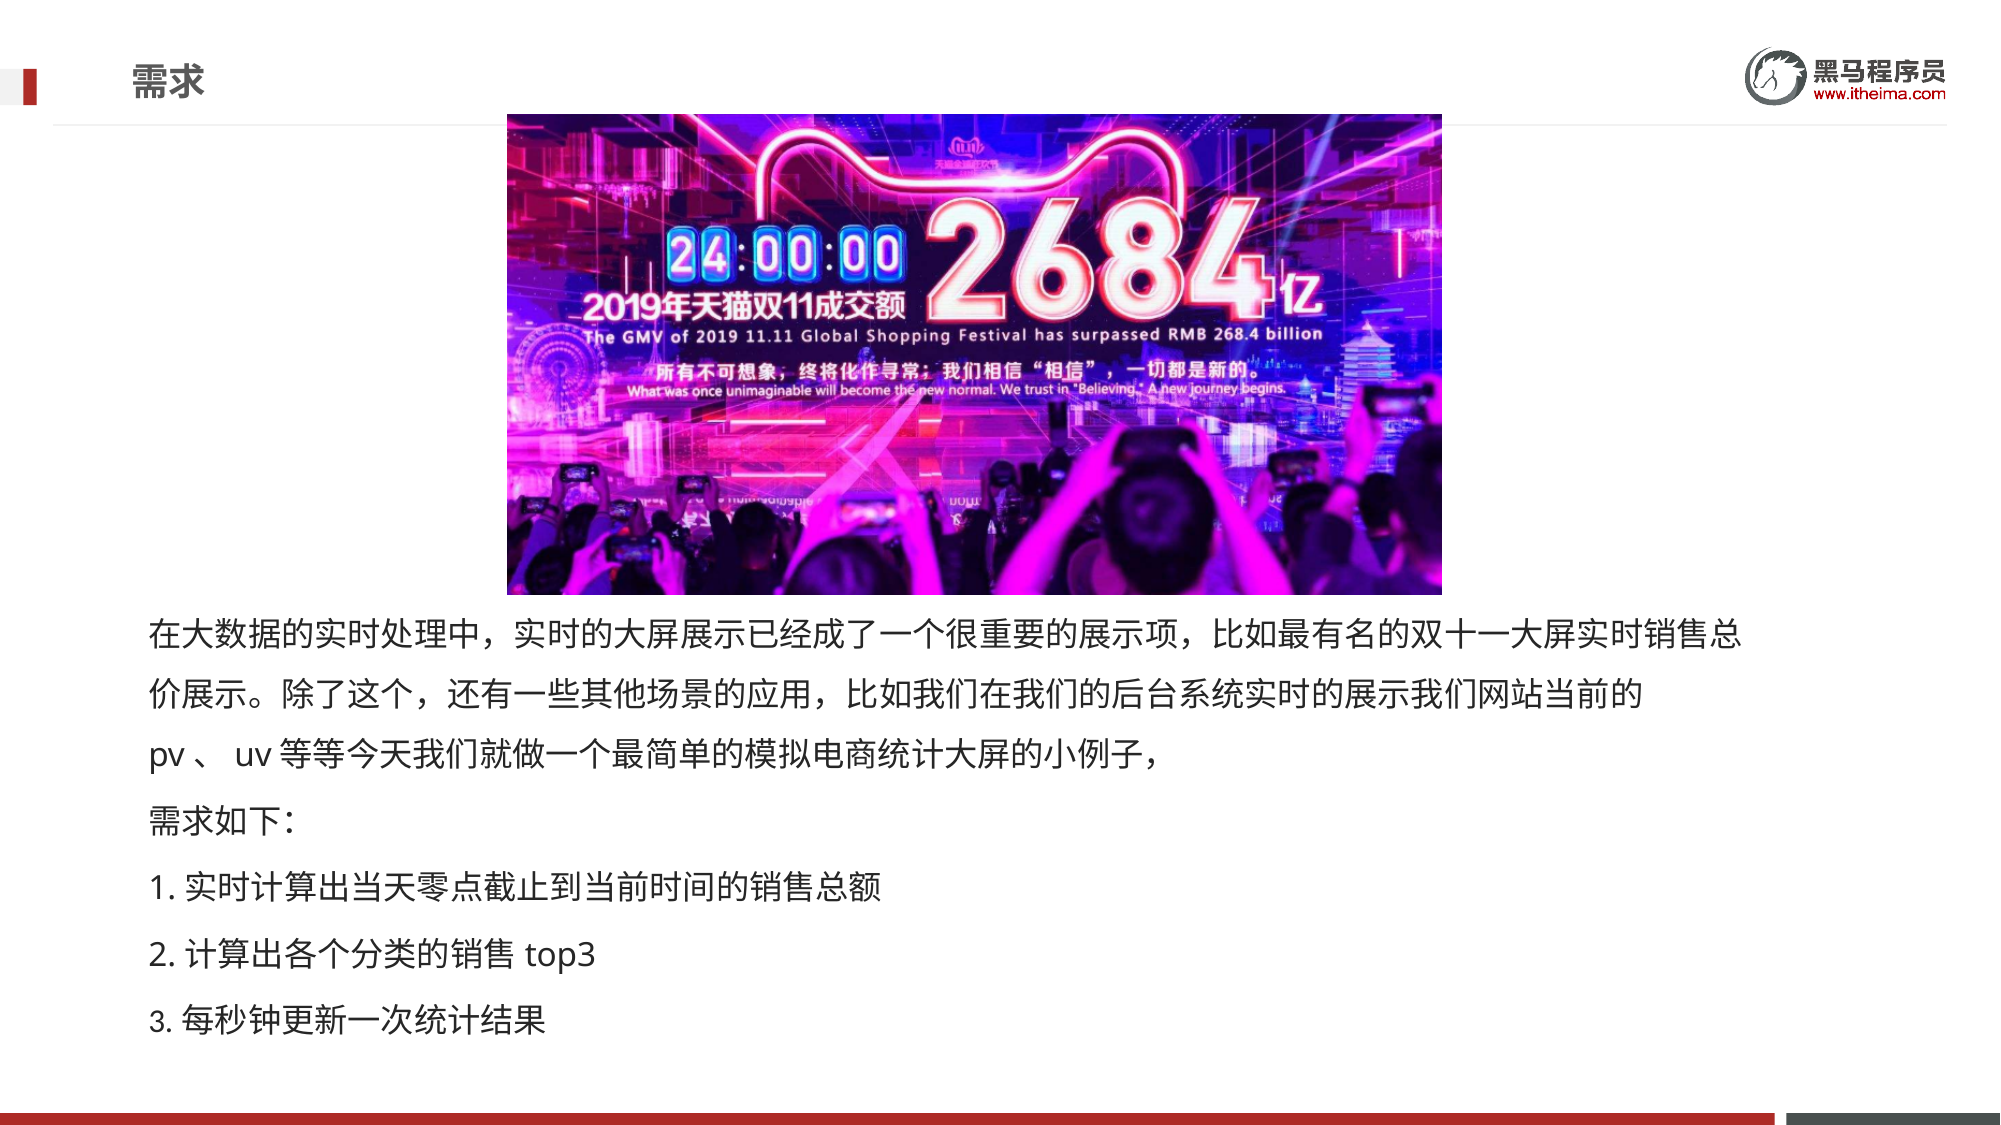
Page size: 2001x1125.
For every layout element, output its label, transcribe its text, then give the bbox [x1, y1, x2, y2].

picture [1744, 46, 1946, 106]
text_box 在大数据的实时处理中，实时的大屏展示已经成了一个很重要的展示项，比如最有名的双十一大屏实时销售总价展示。除了这个，还有一些其他场景的应用，比如我们在我们的后台系统实时的展示我们网站当前的pv、uv等等今天我们就做一个最简单的模拟电商统计大屏的小例子， 需求如下： 1.实时计算出当天零点截止到当前时间的销售总额 2.计算出各个分类的销售top3 3.每秒钟更新一次统计结果 [133, 586, 1787, 1114]
title 需求 [116, 38, 1556, 124]
picture [507, 114, 1442, 596]
